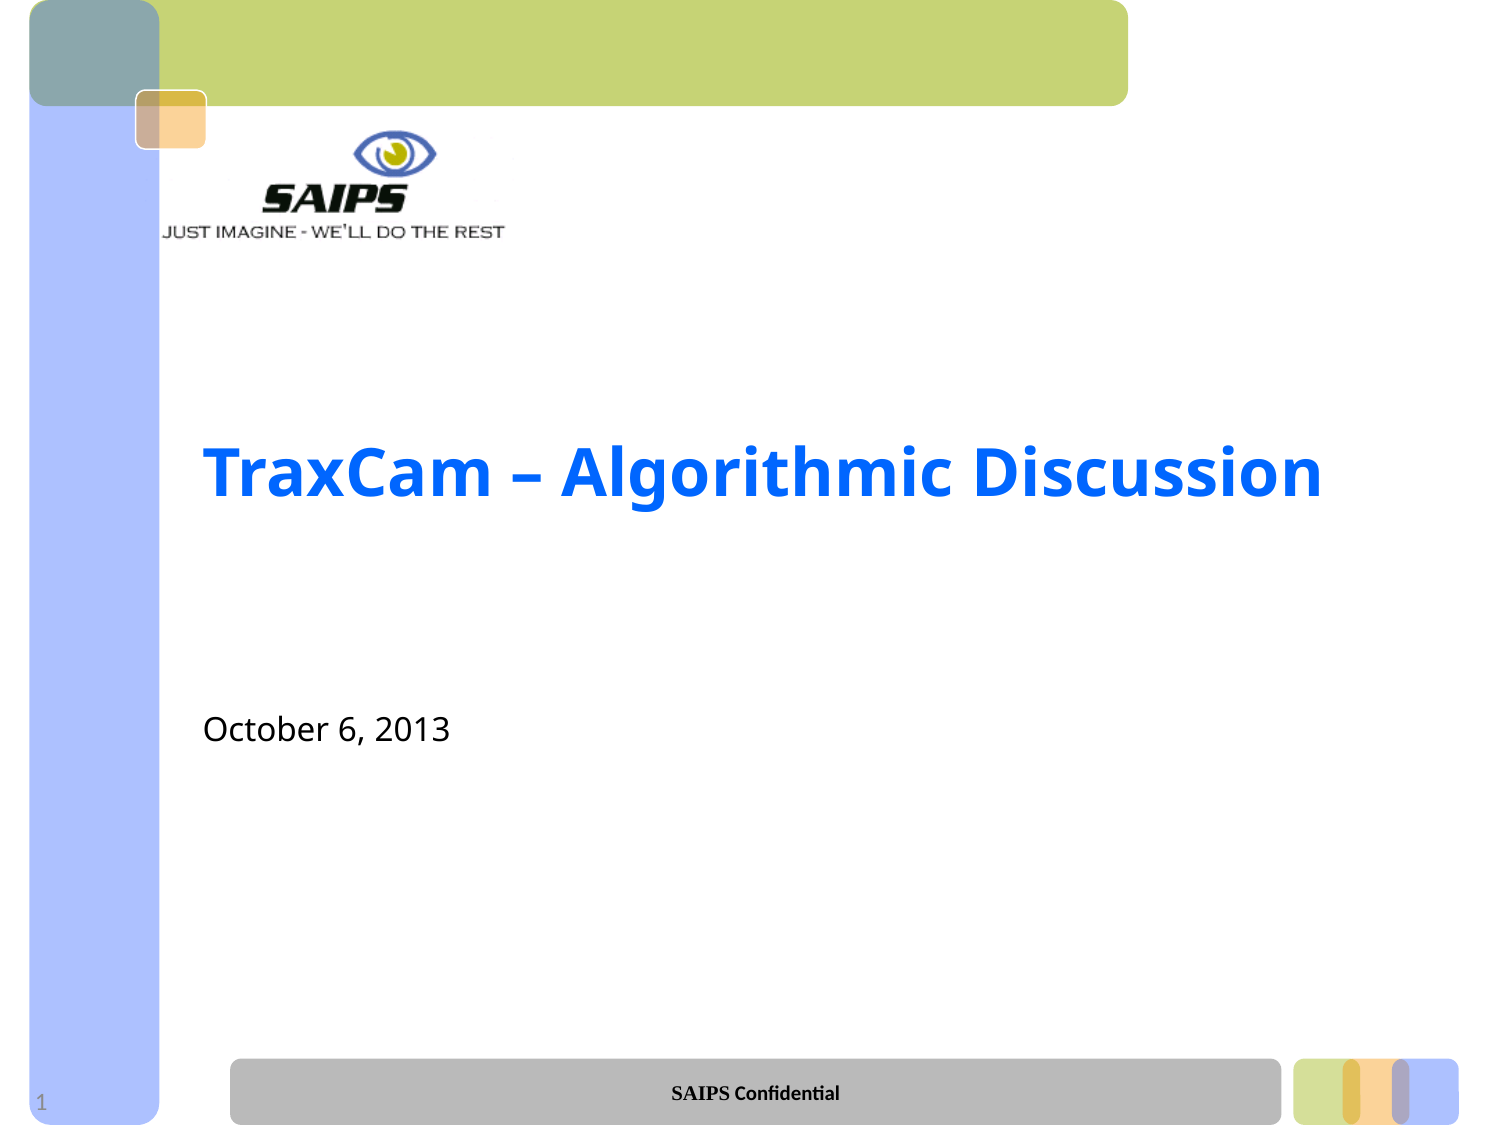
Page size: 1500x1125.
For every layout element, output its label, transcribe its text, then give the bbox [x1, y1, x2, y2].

title TraxCam – Algorithmic Discussion [187, 349, 1500, 591]
subtitle October 6, 2013 [187, 700, 1238, 988]
slide_number 1 [0, 1070, 63, 1125]
picture [160, 129, 514, 252]
